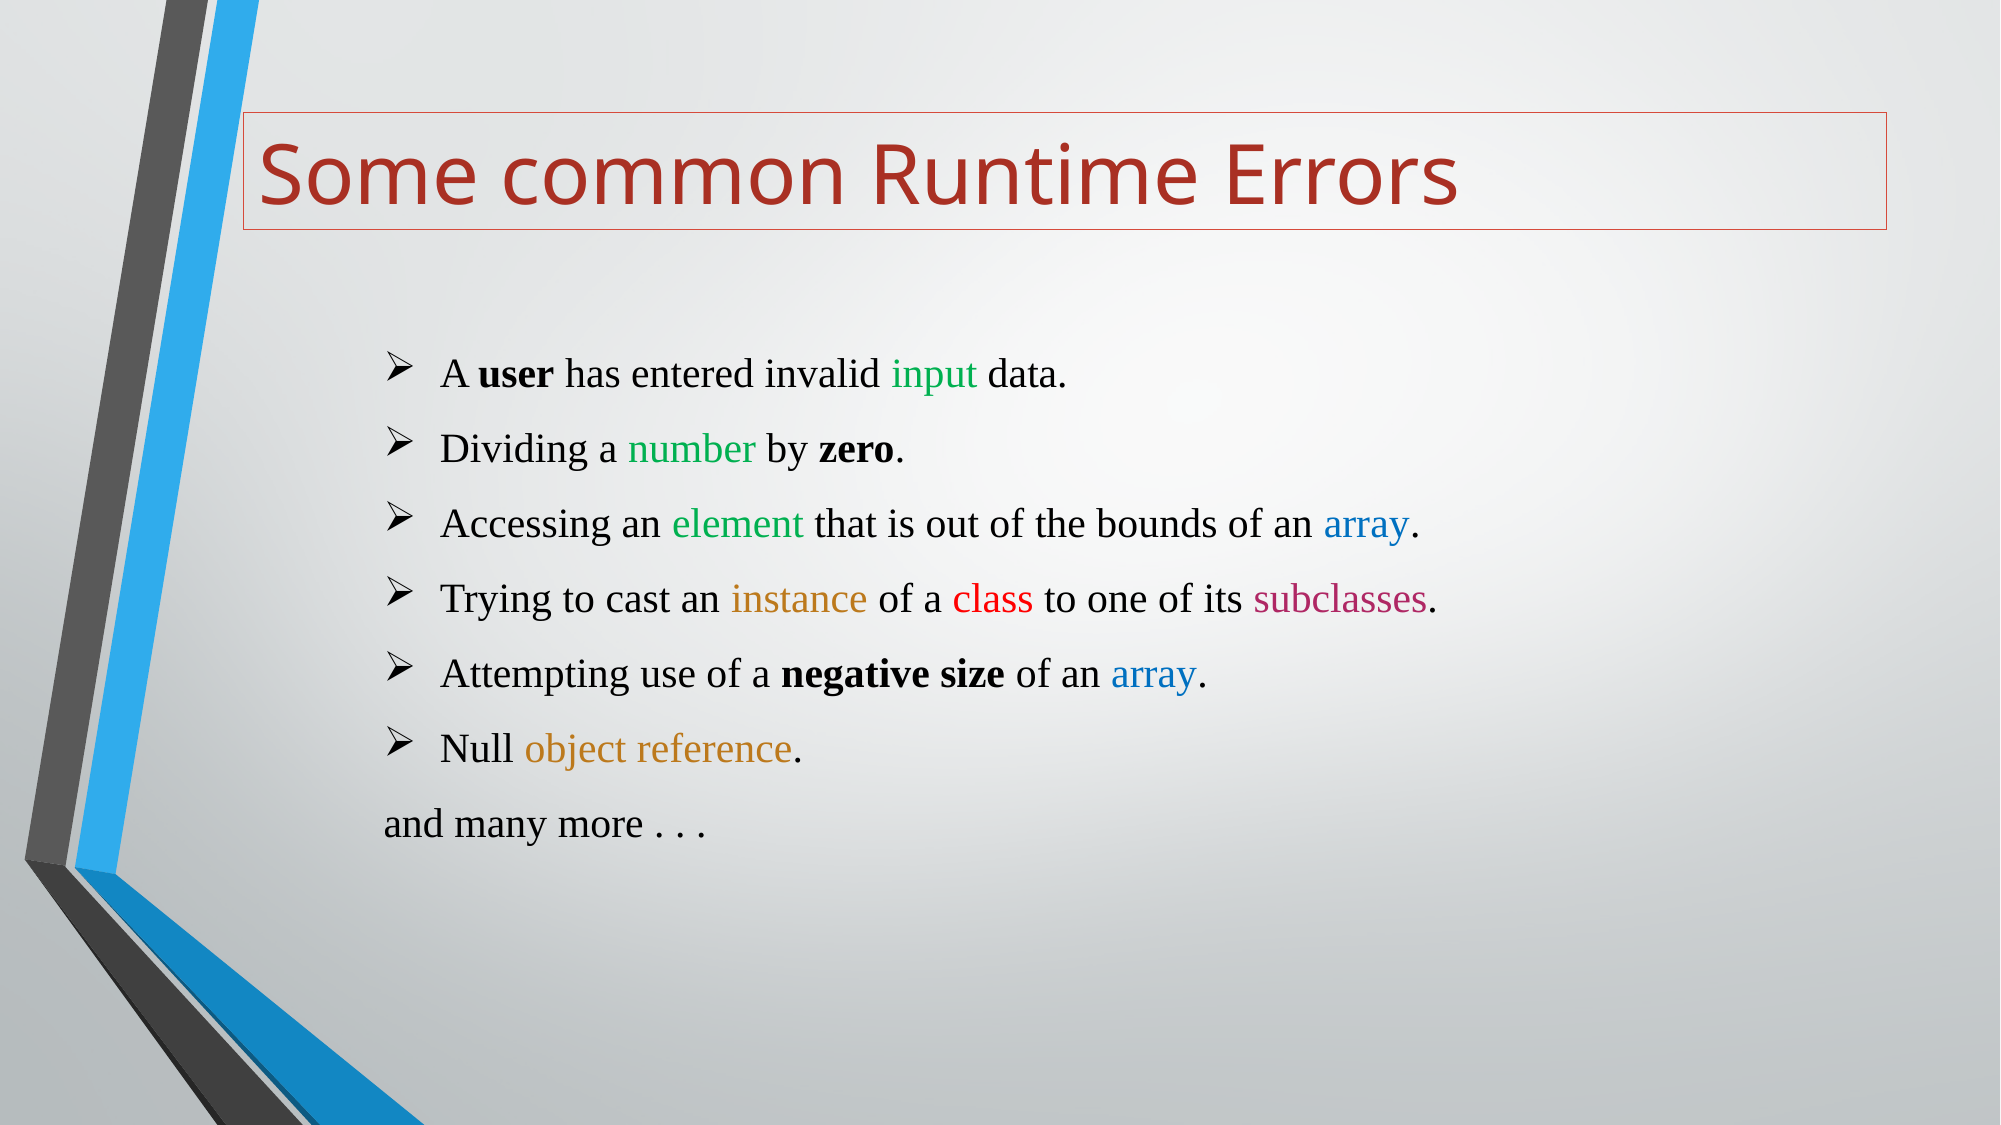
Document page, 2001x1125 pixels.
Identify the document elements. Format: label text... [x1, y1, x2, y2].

title Some common Runtime Errors [243, 112, 1887, 230]
text_box A user has entered invalid input data. Dividing a number by zero. Accessing an element that is out of the bounds of an array. Trying to cast an instance of a class to one of its subclasses. Attempting use of a negative size of an array. Null object reference. and many more . . . [368, 338, 1886, 854]
